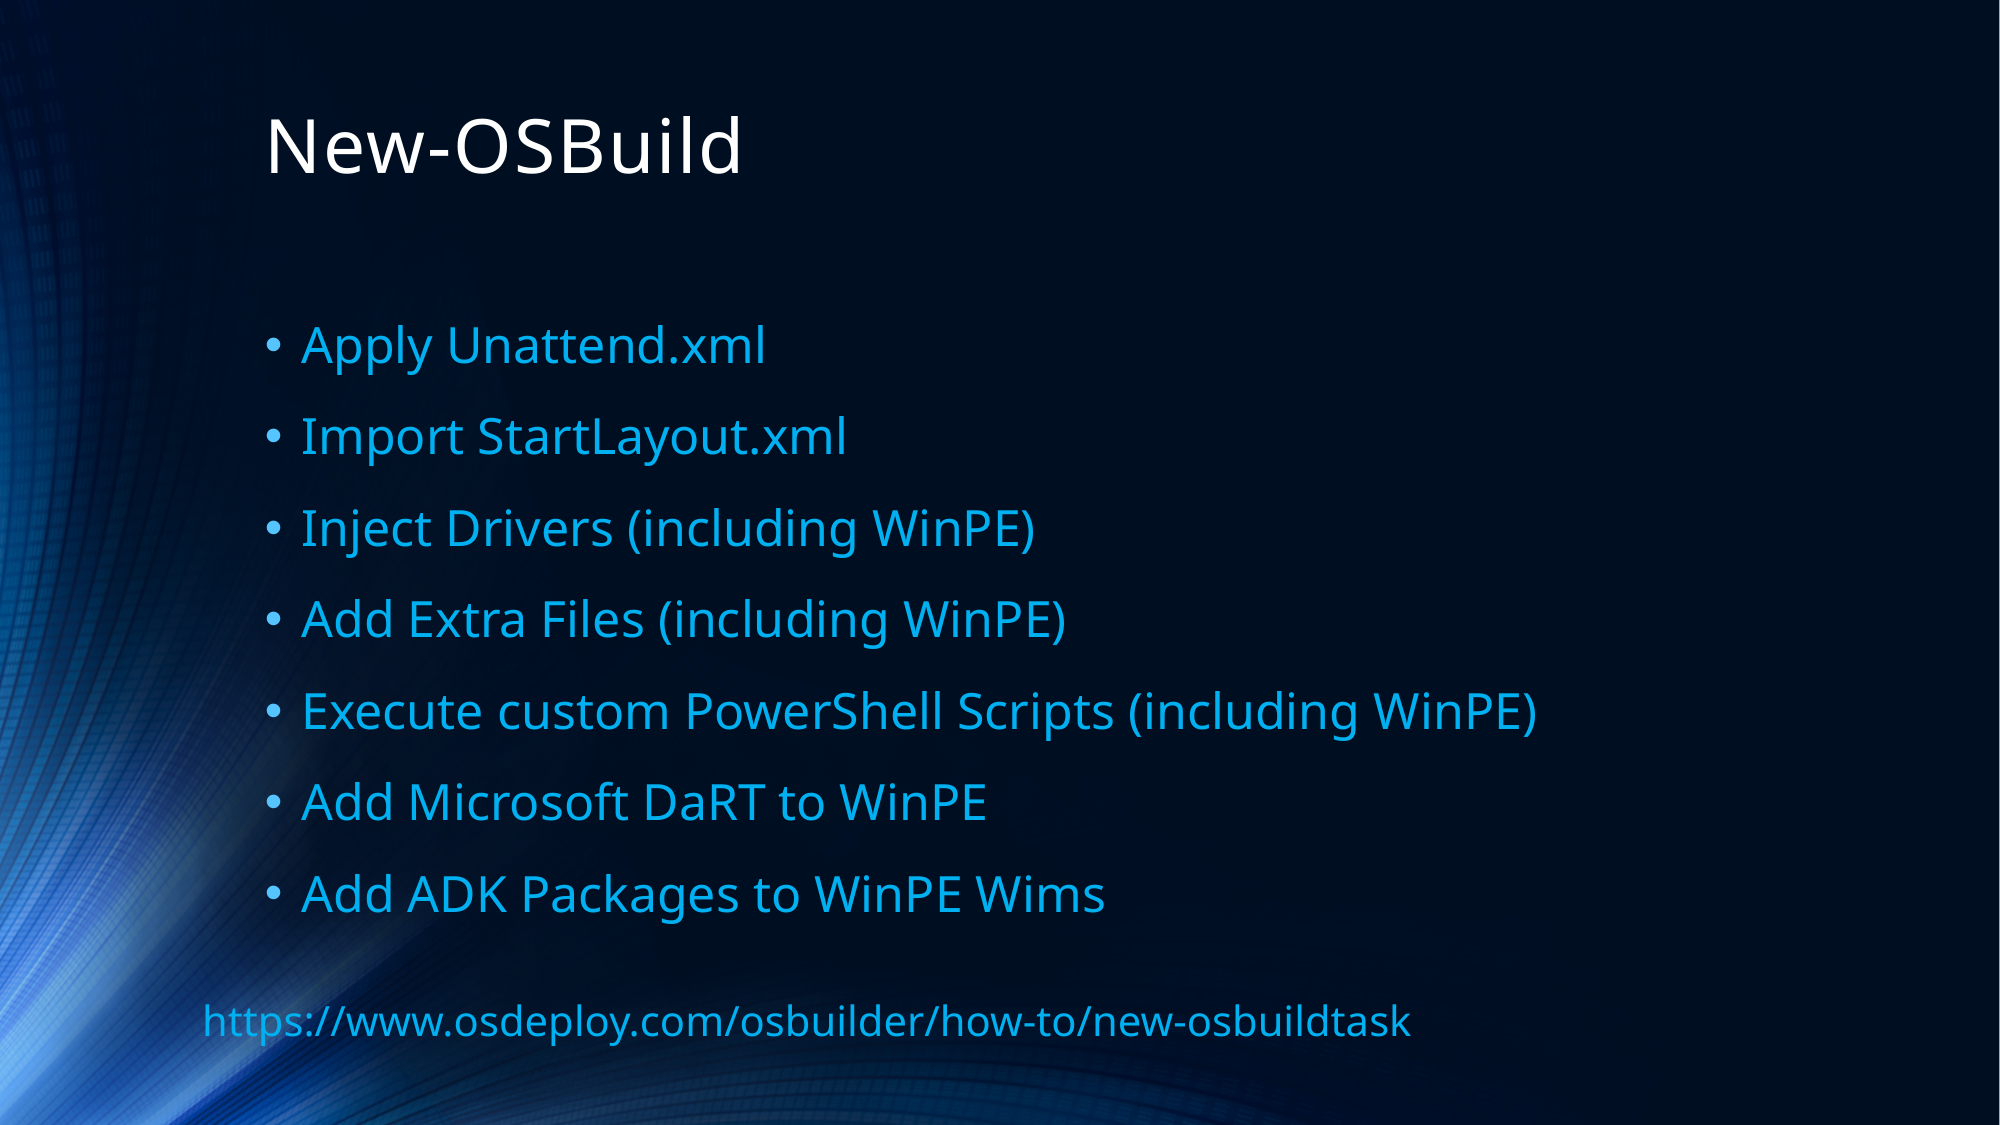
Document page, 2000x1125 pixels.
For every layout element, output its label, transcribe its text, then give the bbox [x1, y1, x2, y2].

title New-OSBuild [249, 62, 1750, 288]
picture [0, 0, 2000, 1125]
list Apply Unattend.xml Import StartLayout.xml Inject Drivers (including WinPE) Add Extra Files (including WinPE) Execute custom PowerShell Scripts (including WinPE) Add Microsoft DaRT to WinPE Add ADK Packages to WinPE Wims [249, 312, 1749, 987]
text_box https://www.osdeploy.com/osbuilder/how-to/new-osbuildtask [187, 987, 1863, 1053]
